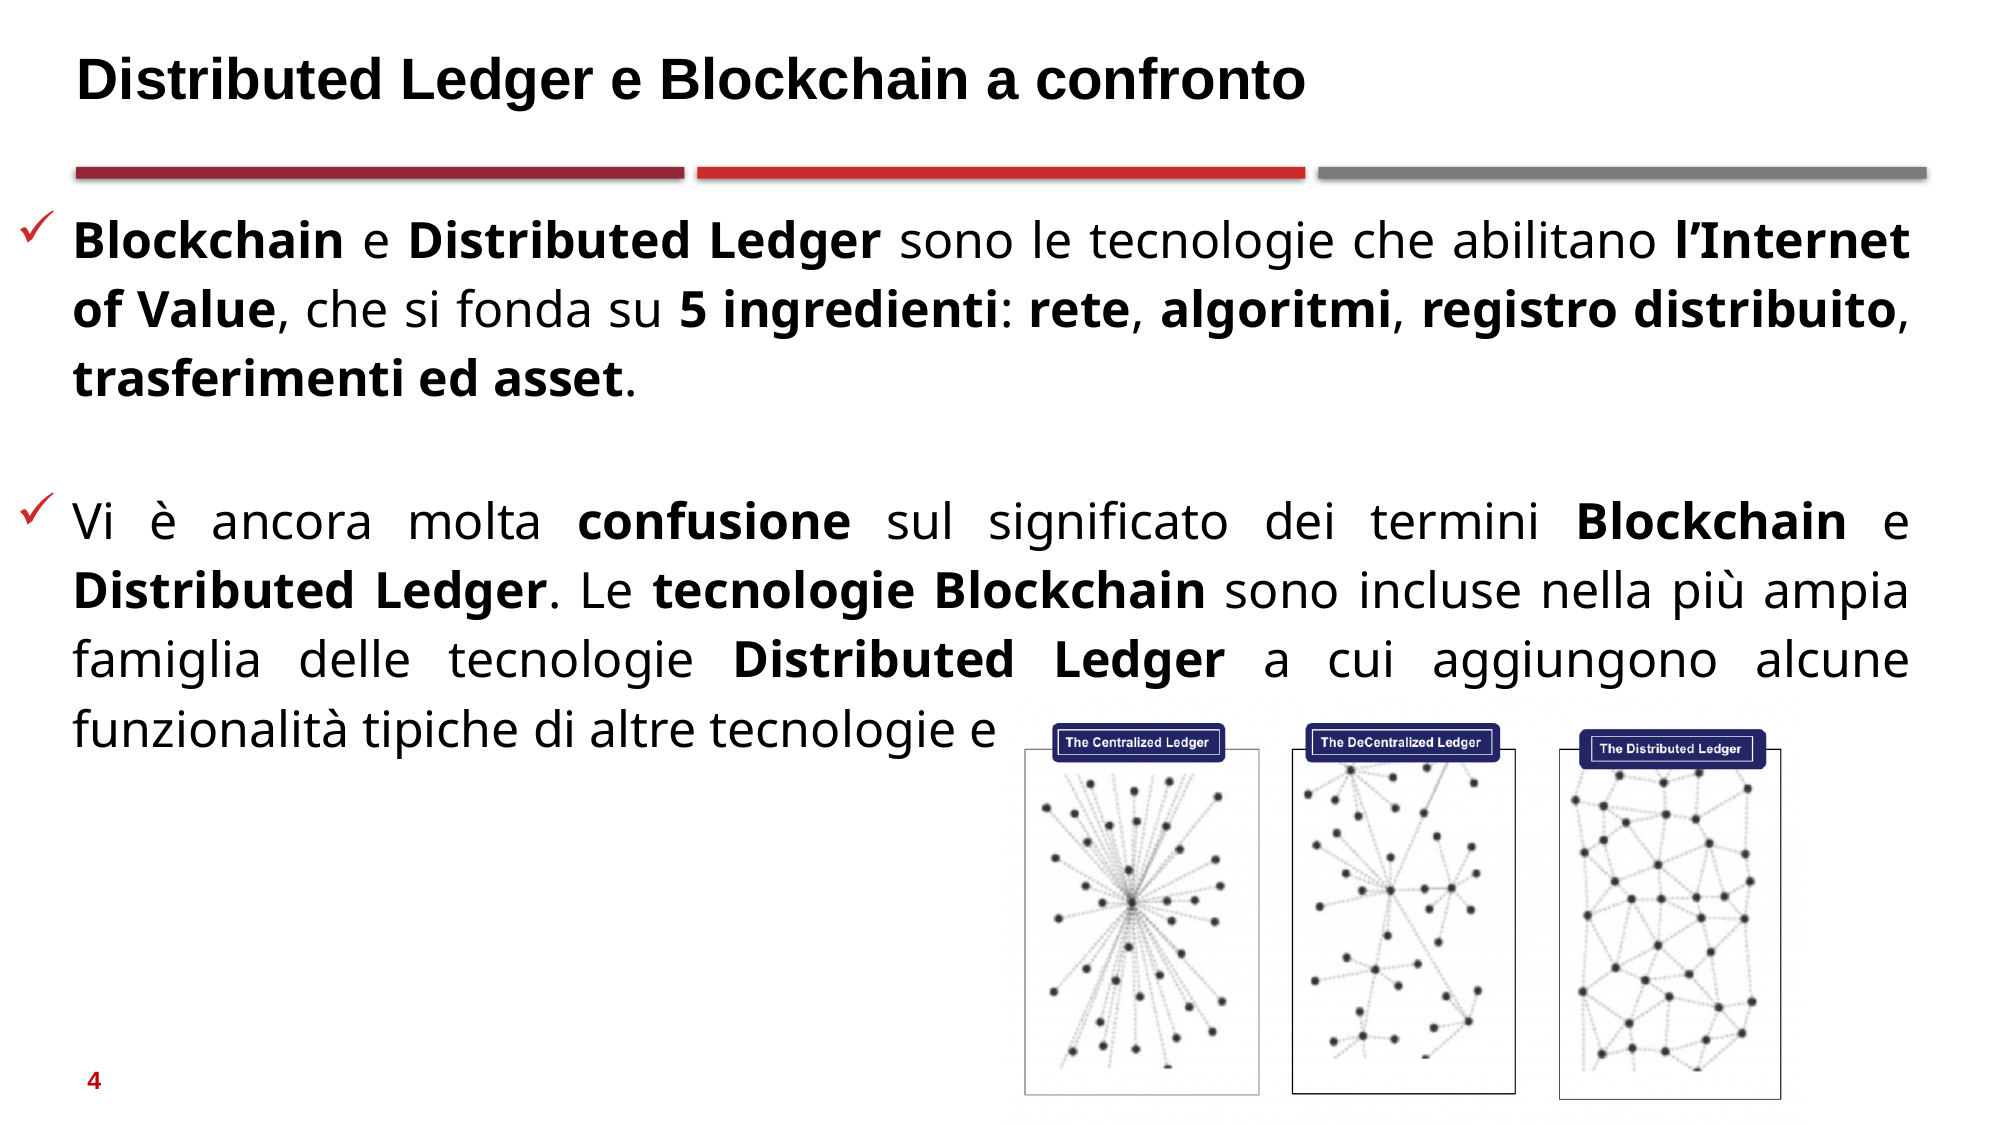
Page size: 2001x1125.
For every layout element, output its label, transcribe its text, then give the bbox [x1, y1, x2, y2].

title Distributed Ledger e Blockchain a confronto [76, 47, 1926, 174]
list Blockchain e Distributed Ledger sono le tecnologie che abilitano l’Internet of Value, che si fonda su 5 ingredienti: rete, algoritmi, registro distribuito, trasferimenti ed asset. Vi è ancora molta confusione sul significato dei termini Blockchain e Distributed Ledger. Le tecnologie Blockchain sono incluse nella più ampia famiglia delle tecnologie Distributed Ledger a cui aggiungono alcune funzionalità tipiche di altre tecnologie e soluzioni. [16, 199, 1912, 920]
slide_number 4 [53, 1049, 136, 1110]
picture [1000, 698, 1807, 1125]
